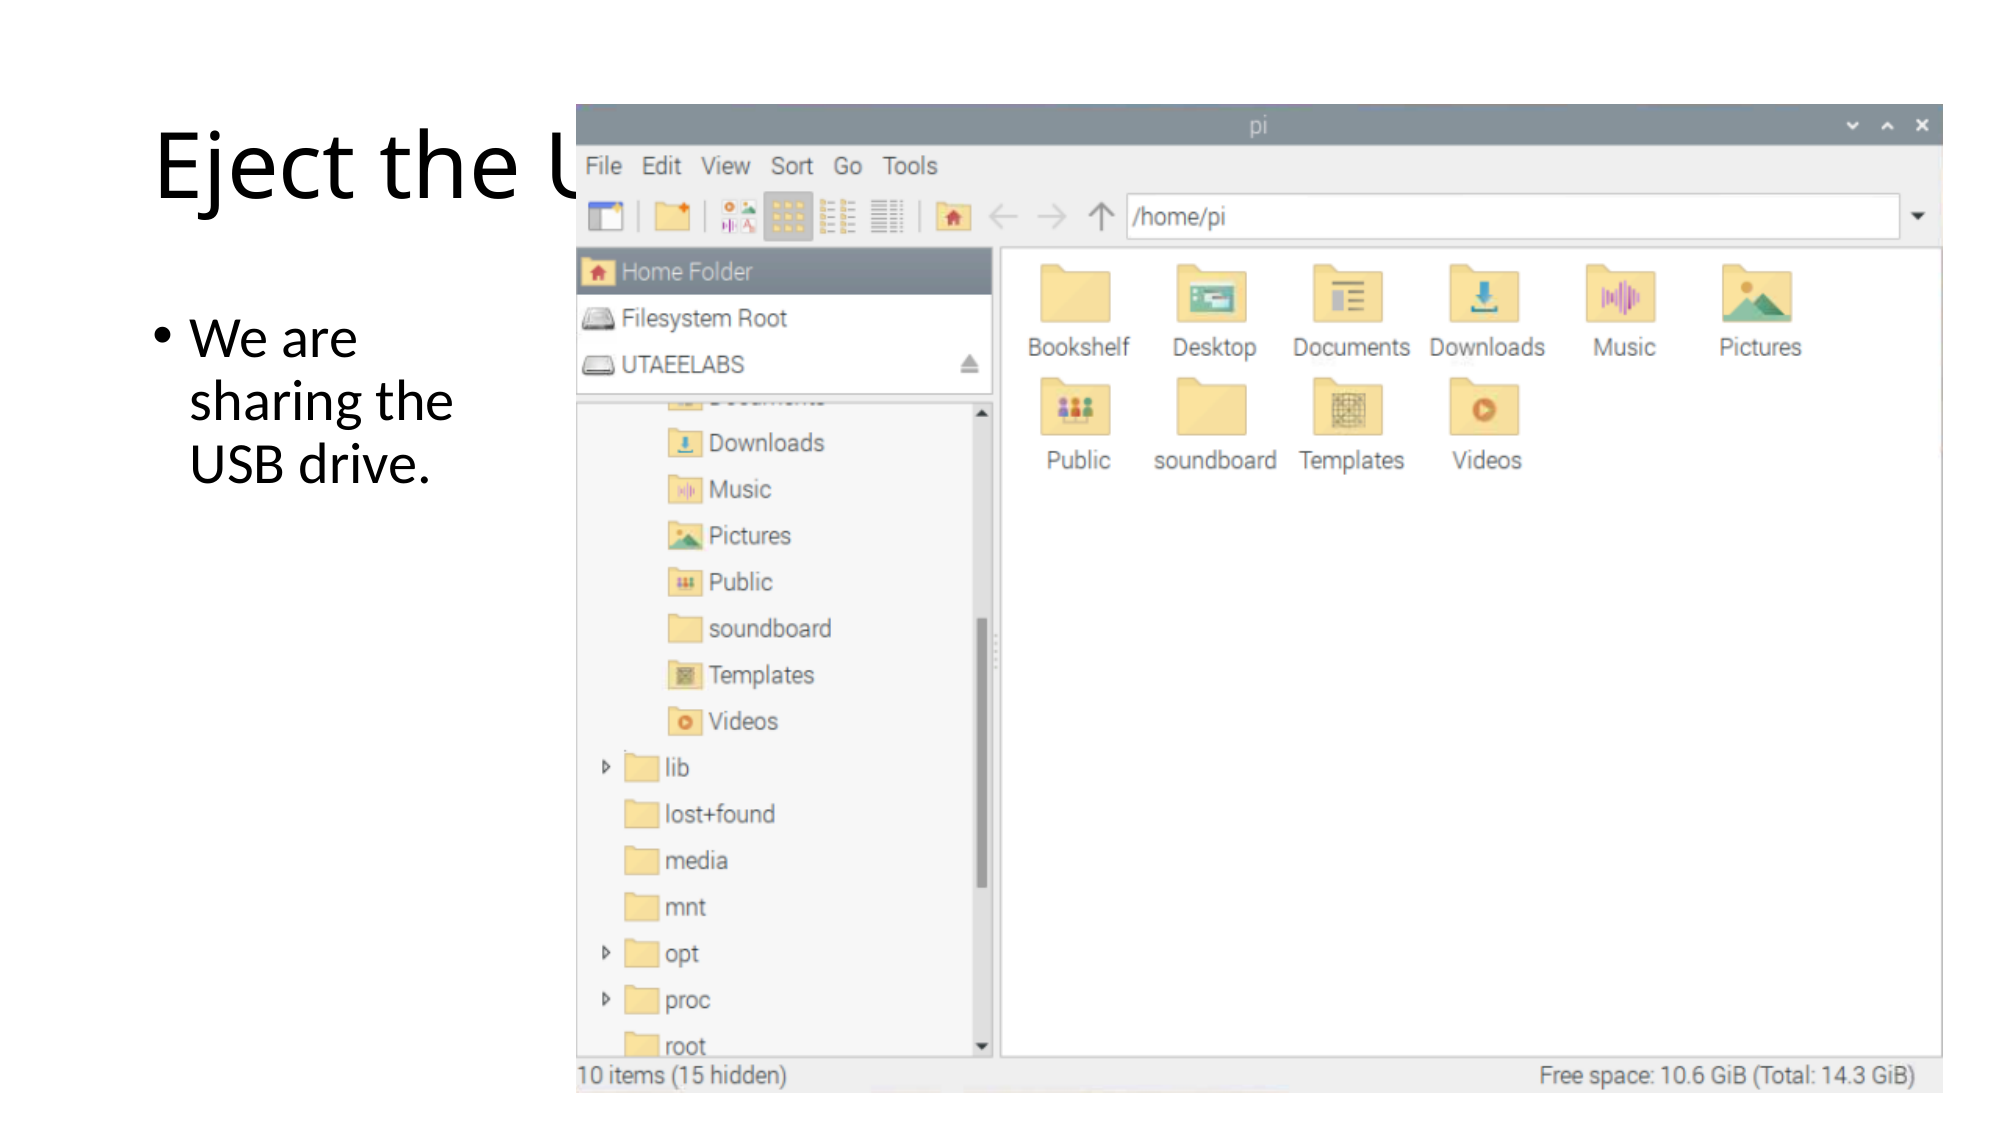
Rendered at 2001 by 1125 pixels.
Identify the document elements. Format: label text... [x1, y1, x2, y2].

picture [576, 104, 1943, 1093]
list We are sharing the USB drive. [137, 299, 535, 1014]
title Eject the USB Drive properly [137, 59, 1863, 278]
